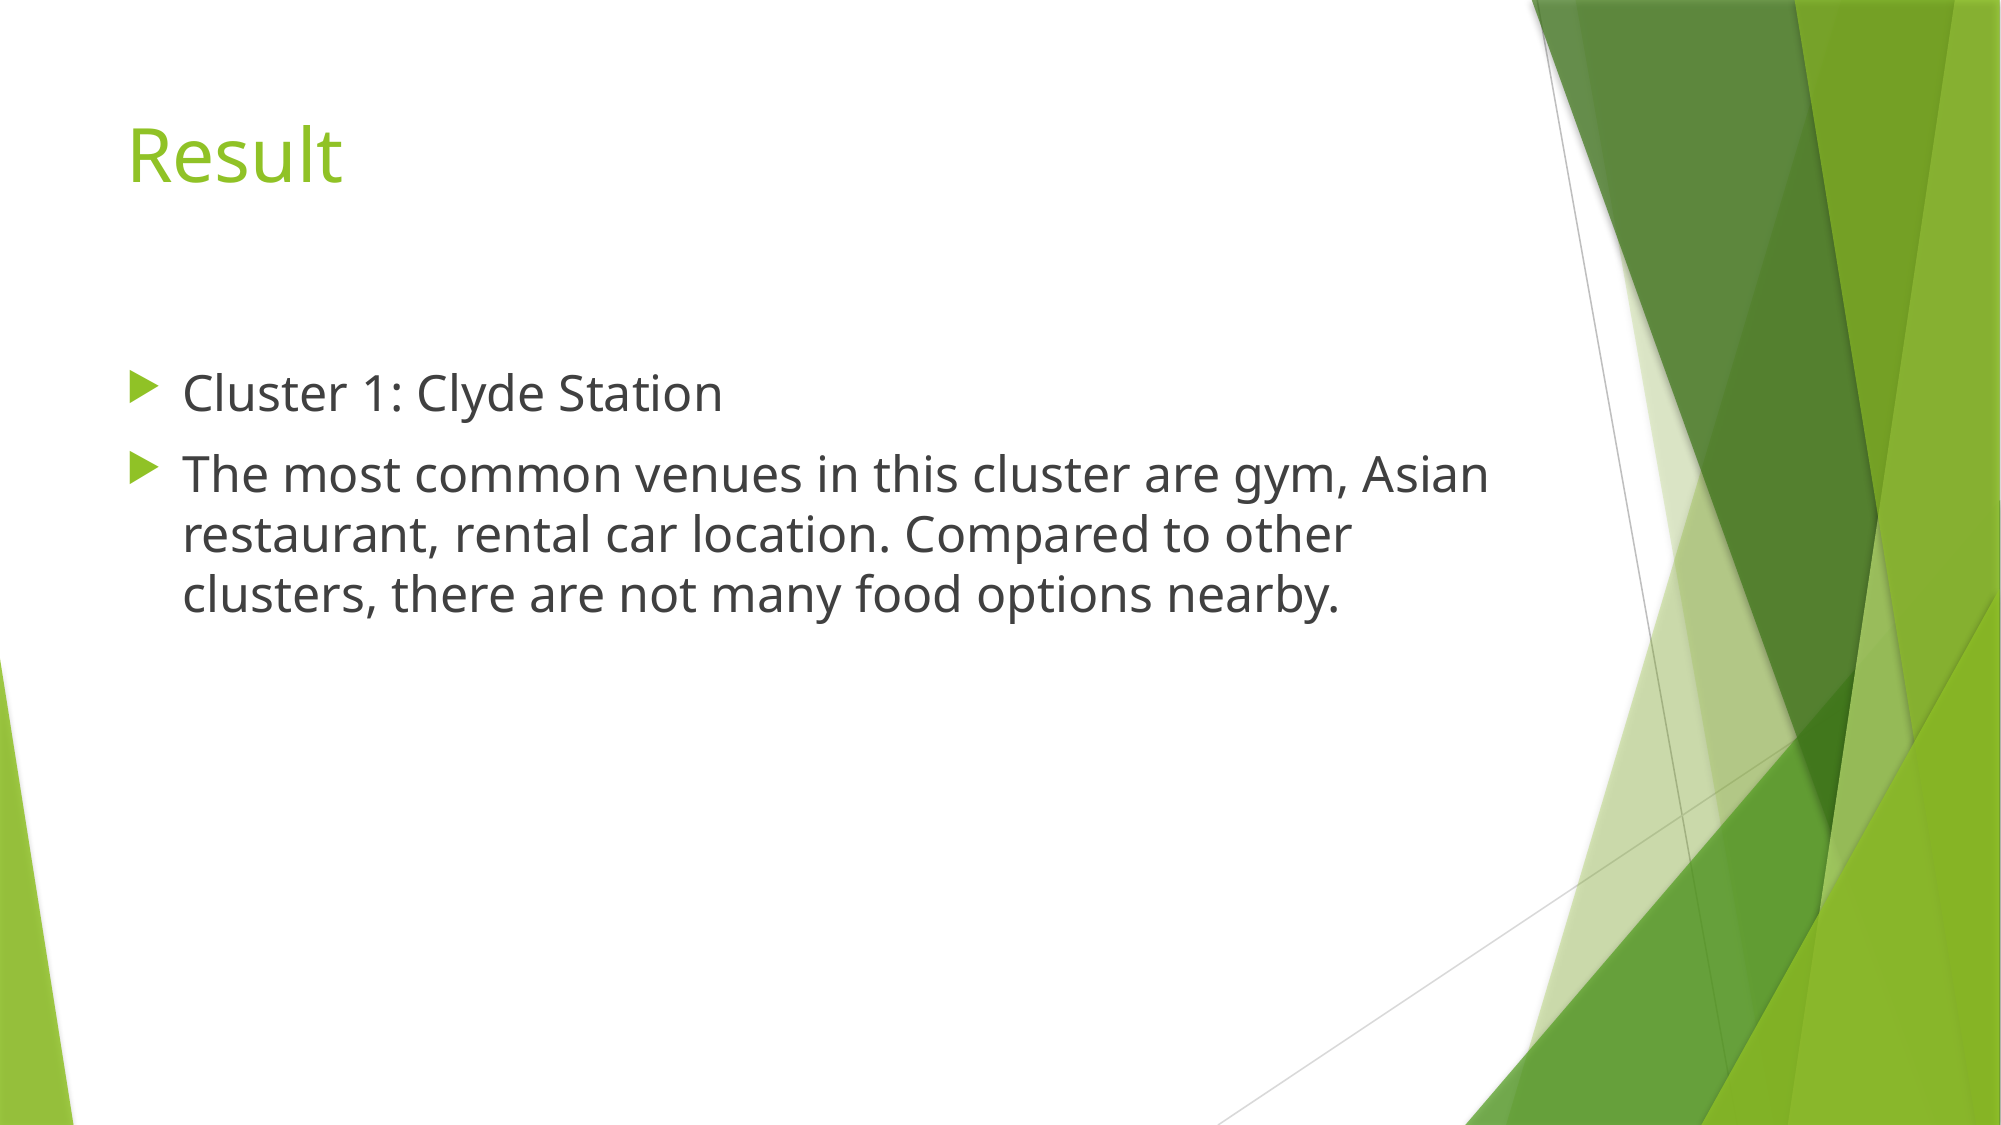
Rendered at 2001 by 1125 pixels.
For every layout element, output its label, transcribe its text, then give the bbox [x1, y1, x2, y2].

title Result [111, 99, 1522, 317]
list Cluster 1: Clyde Station The most common venues in this cluster are gym, Asian restaurant, rental car location. Compared to other clusters, there are not many food options nearby. [111, 354, 1522, 992]
